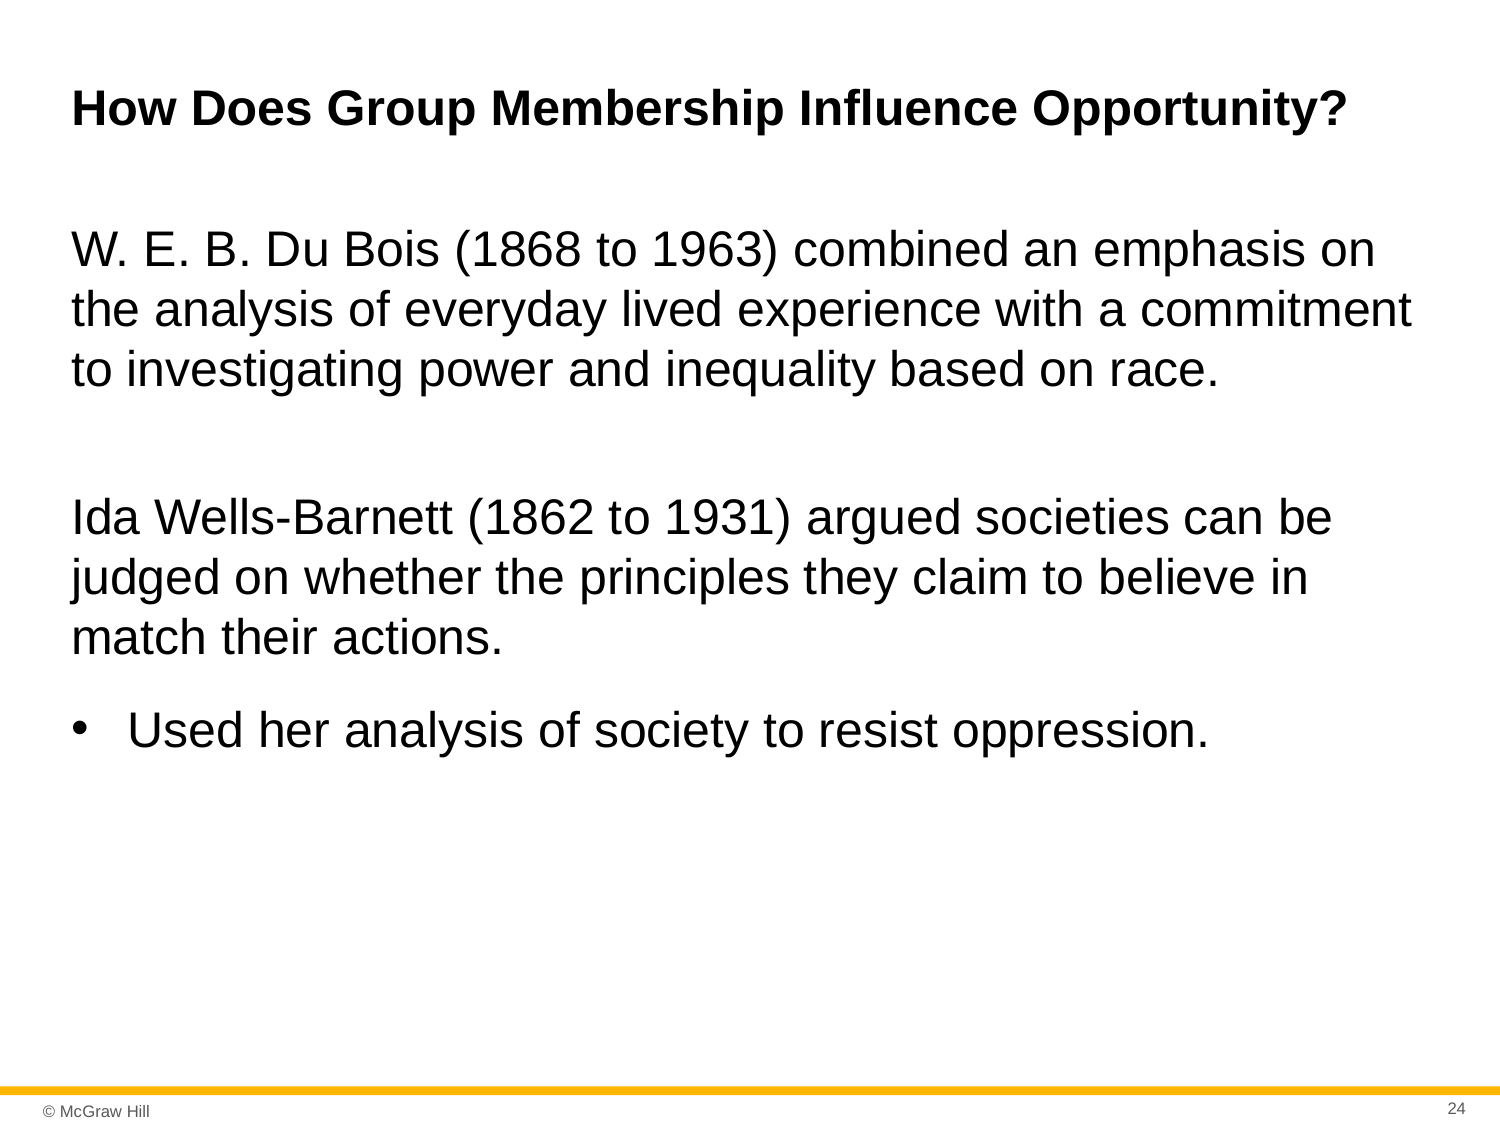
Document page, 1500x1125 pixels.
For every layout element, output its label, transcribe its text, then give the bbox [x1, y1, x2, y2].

list W. E. B. Du Bois (1868 to 1963) combined an emphasis on the analysis of everyday lived experience with a commitment to investigating power and inequality based on race. Ida Wells-Barnett (1862 to 1931) argued societies can be judged on whether the principles they claim to believe in match their actions. Used her analysis of society to resist oppression. [56, 209, 1444, 1025]
title How Does Group Membership Influence Opportunity? [56, 50, 1444, 162]
